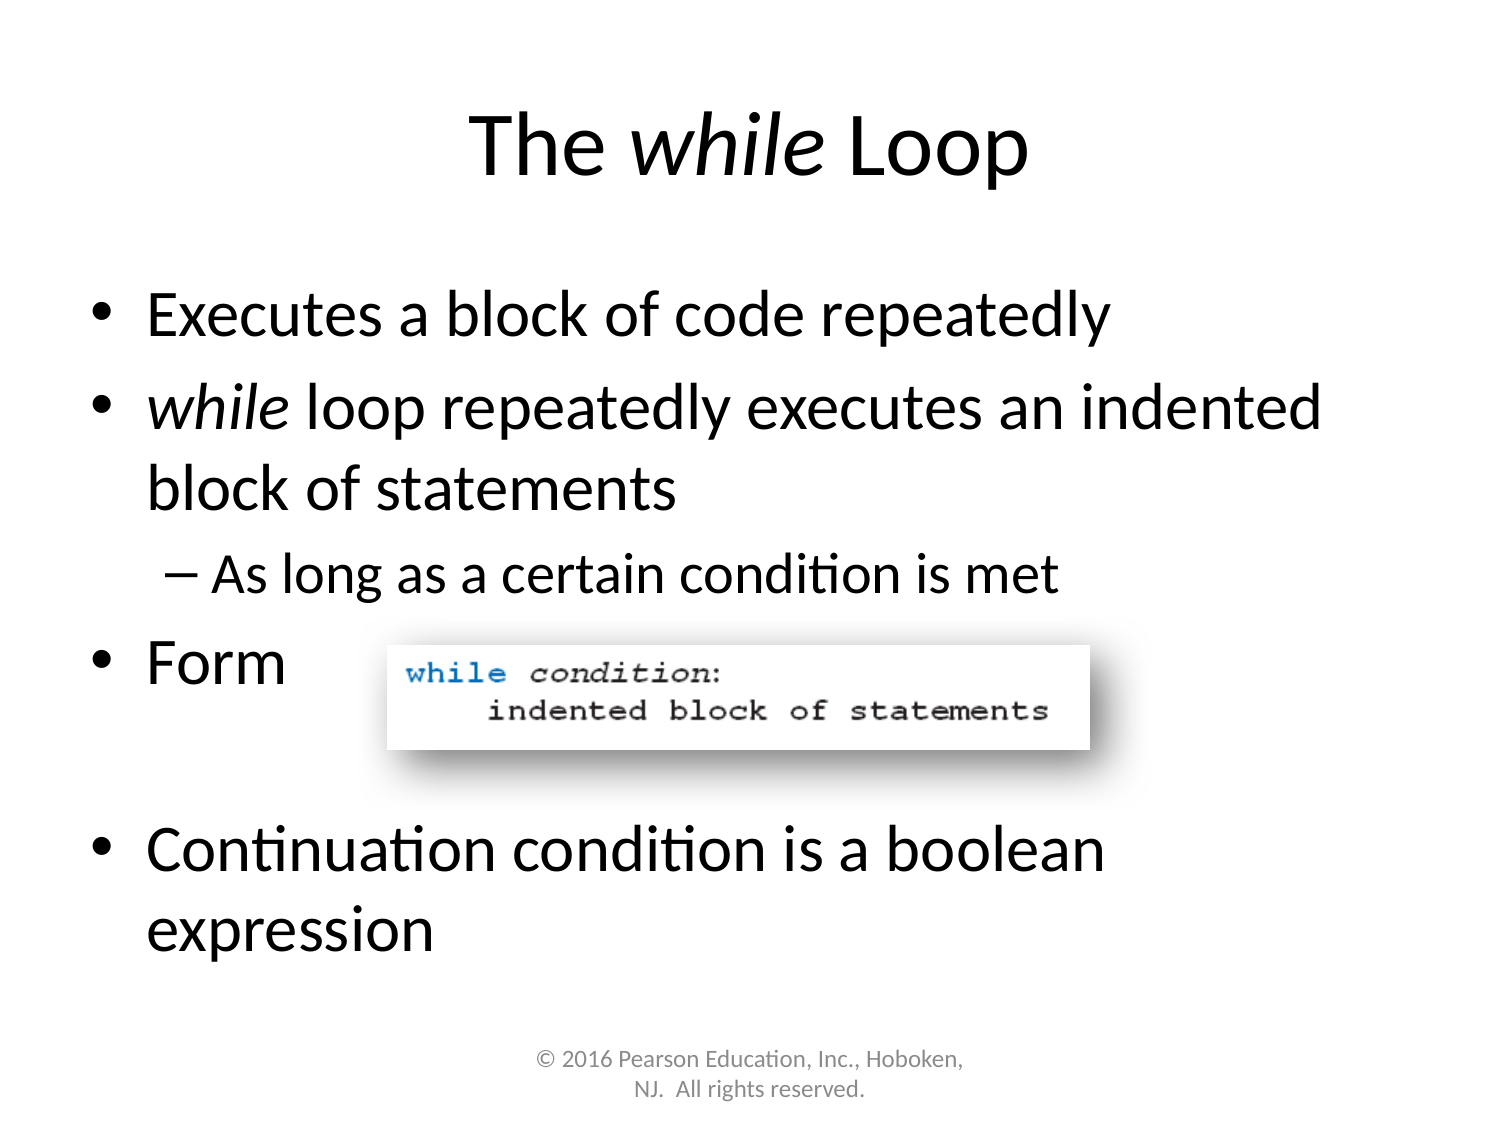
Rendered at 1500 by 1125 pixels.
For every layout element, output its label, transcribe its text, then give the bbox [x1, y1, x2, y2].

picture [387, 645, 1090, 751]
list Executes a block of code repeatedly while loop repeatedly executes an indented block of statements As long as a certain condition is met Form Continuation condition is a boolean expression [75, 262, 1425, 1005]
footer © 2016 Pearson Education, Inc., Hoboken, NJ. All rights reserved. [512, 1042, 988, 1103]
title The while Loop [75, 45, 1425, 233]
